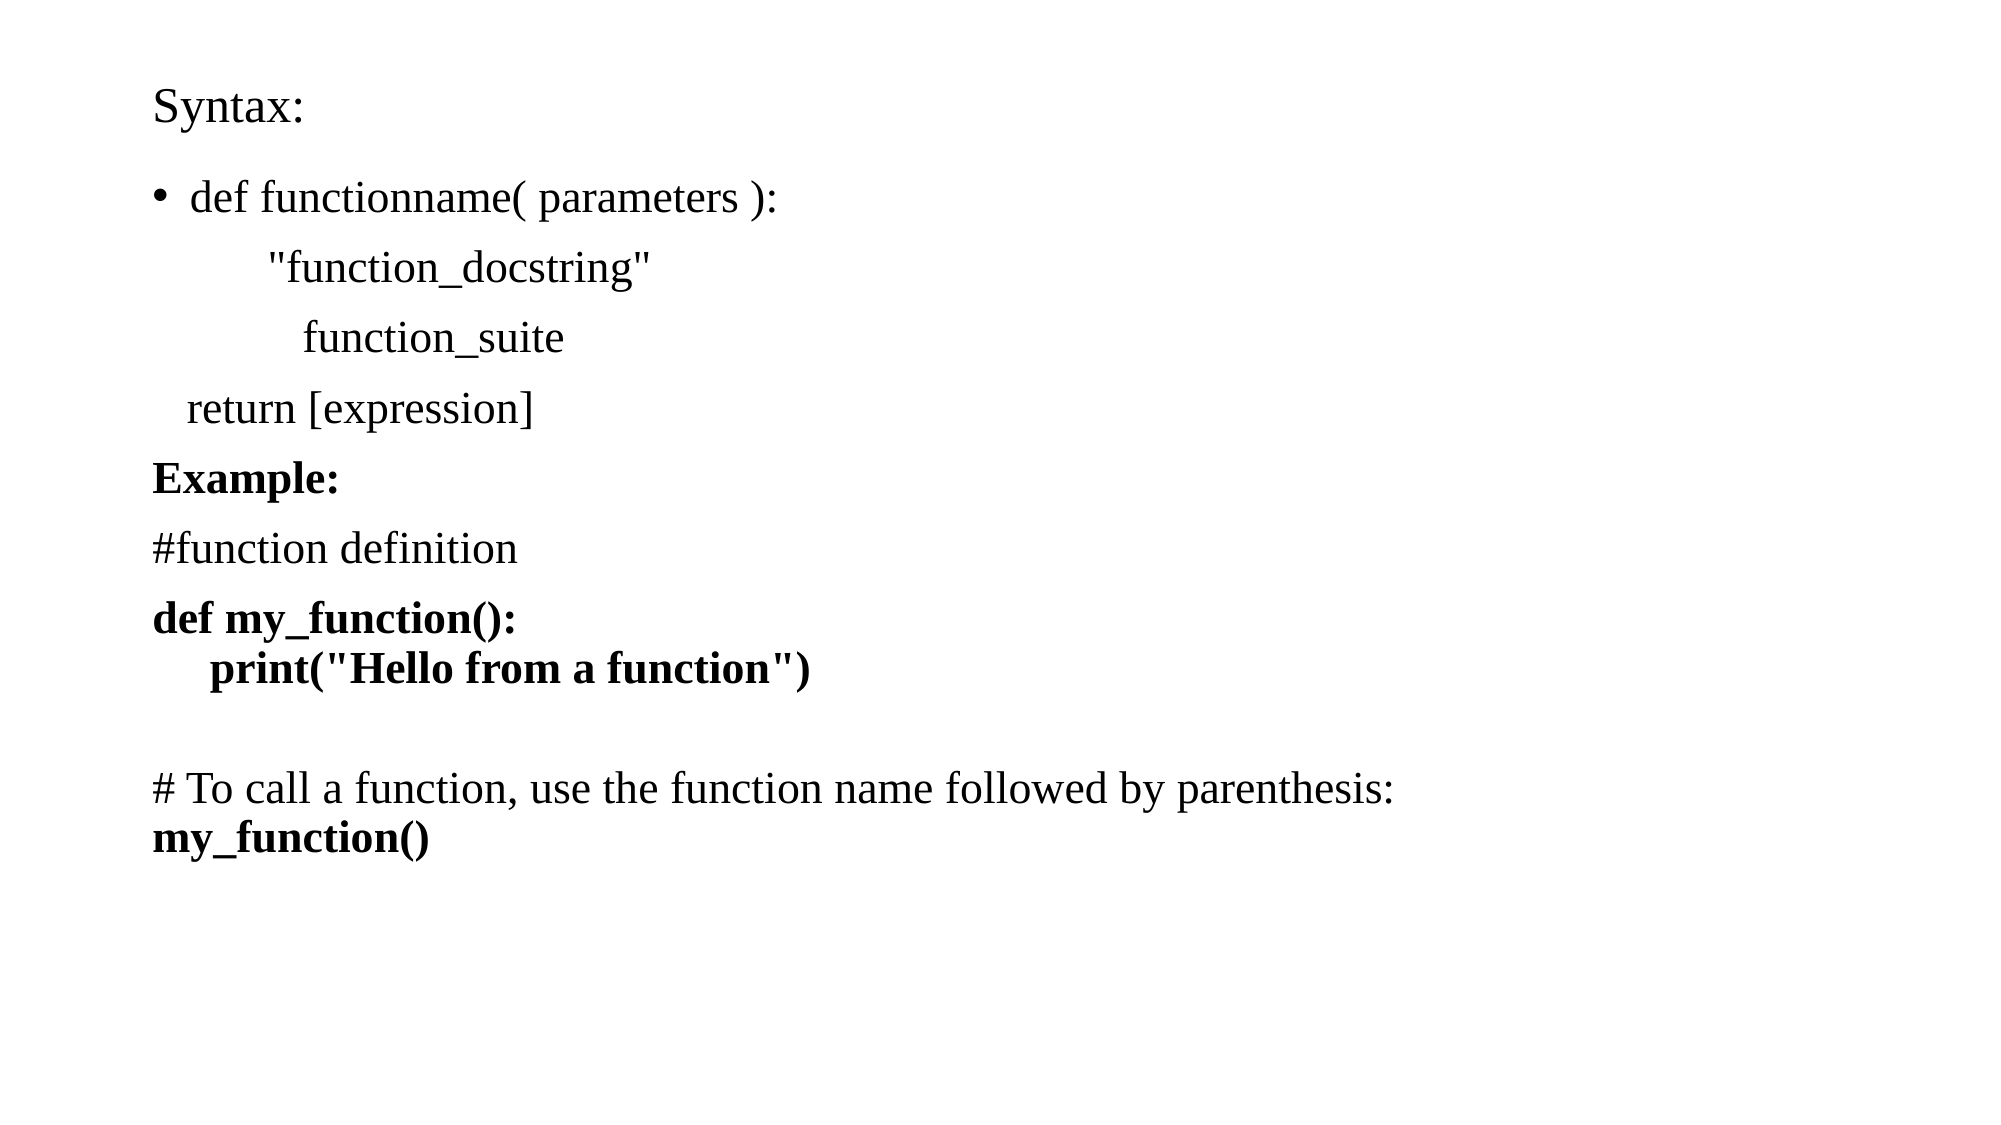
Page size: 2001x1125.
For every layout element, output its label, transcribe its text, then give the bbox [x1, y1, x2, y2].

list def functionname( parameters ): "function_docstring" function_suite return [expression] Example: #function definition def my_function(): print("Hello from a function") # To call a function, use the function name followed by parenthesis: my_function() [137, 165, 1863, 975]
title Syntax: [137, 59, 1863, 154]
